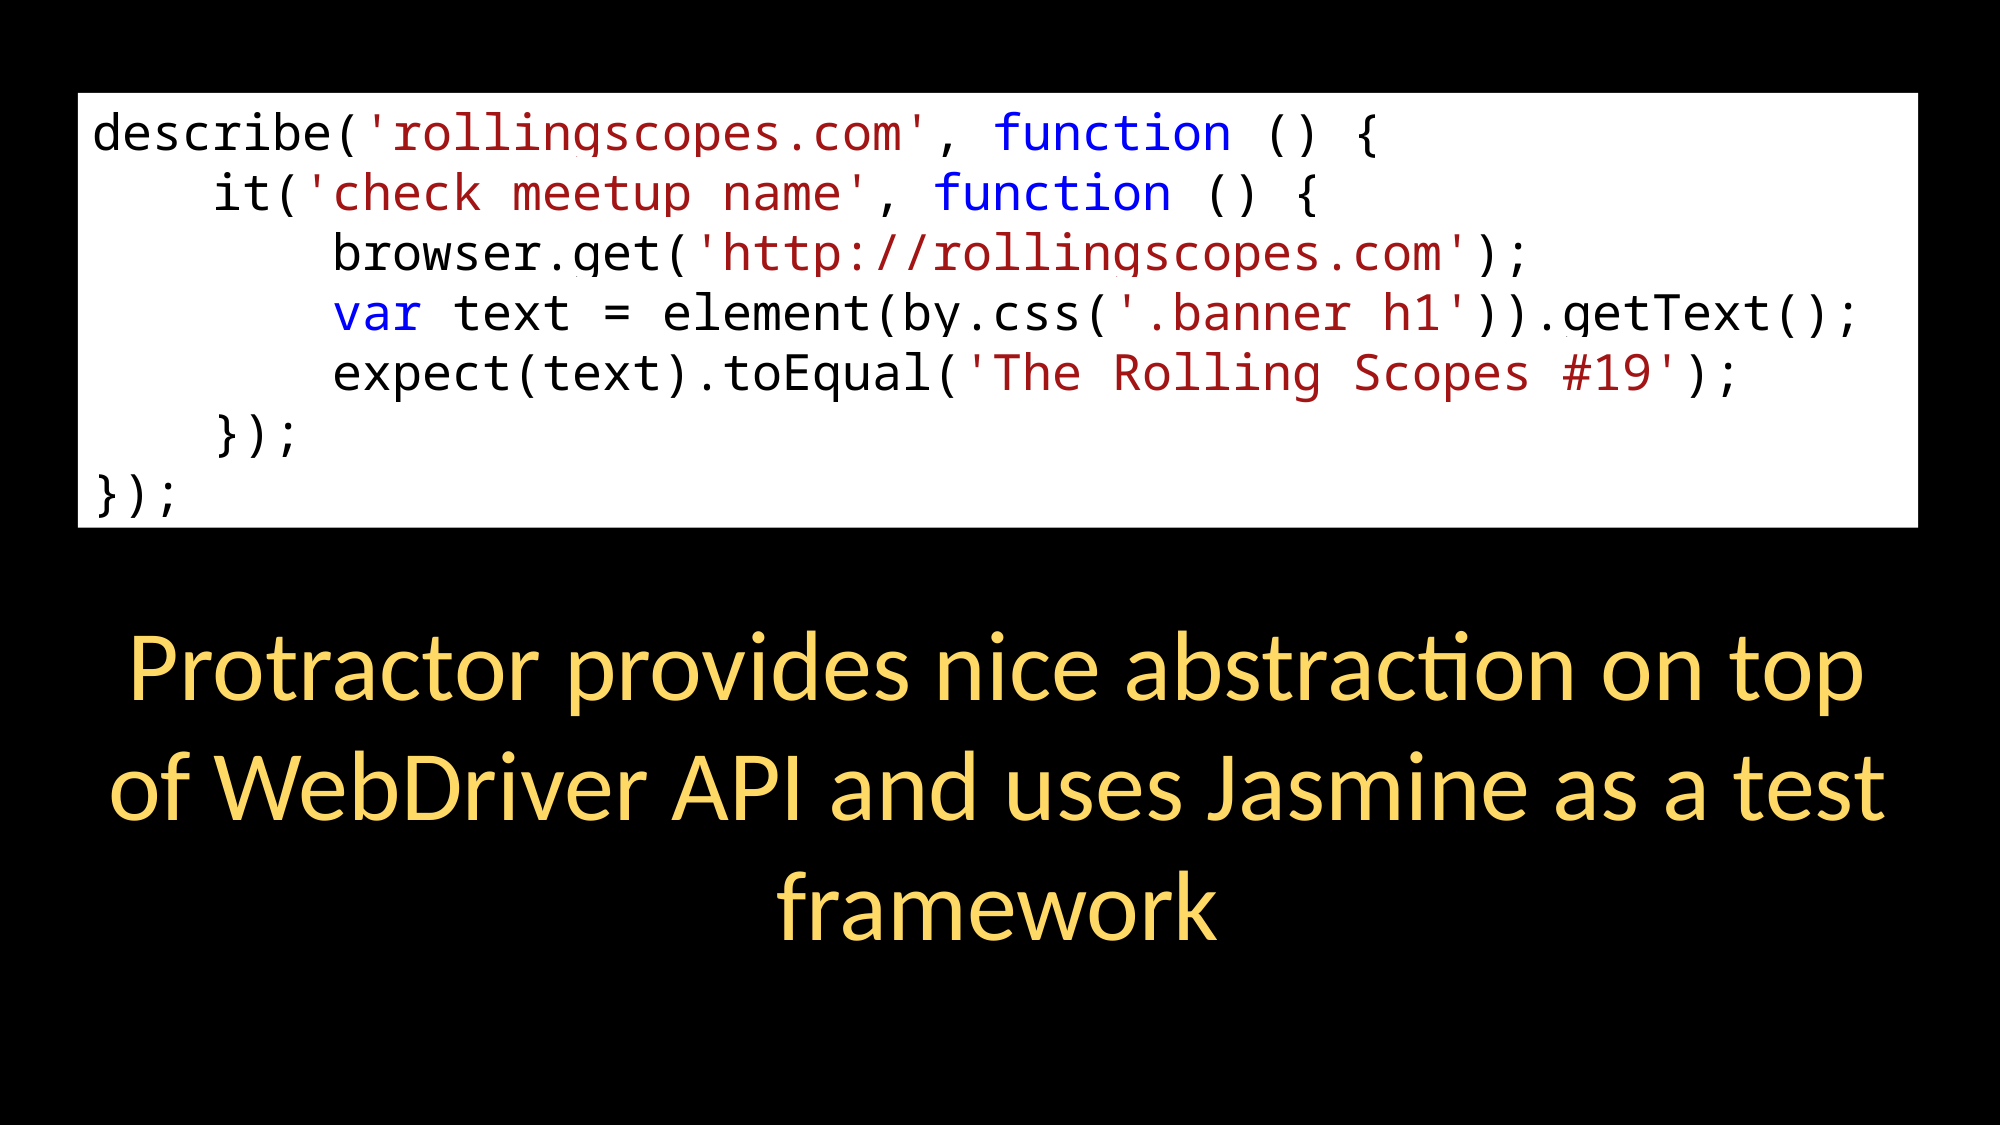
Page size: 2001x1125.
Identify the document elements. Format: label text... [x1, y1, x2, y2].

text_box describe('rollingscopes.com', function () { it('check meetup name', function () { browser.get('http://rollingscopes.com'); var text = element(by.css('.banner h1')).getText(); expect(text).toEqual('The Rolling Scopes #19'); }); }); [77, 92, 1919, 528]
text_box Protractor provides nice abstraction on top of WebDriver API and uses Jasmine as a test framework [77, 593, 1919, 969]
